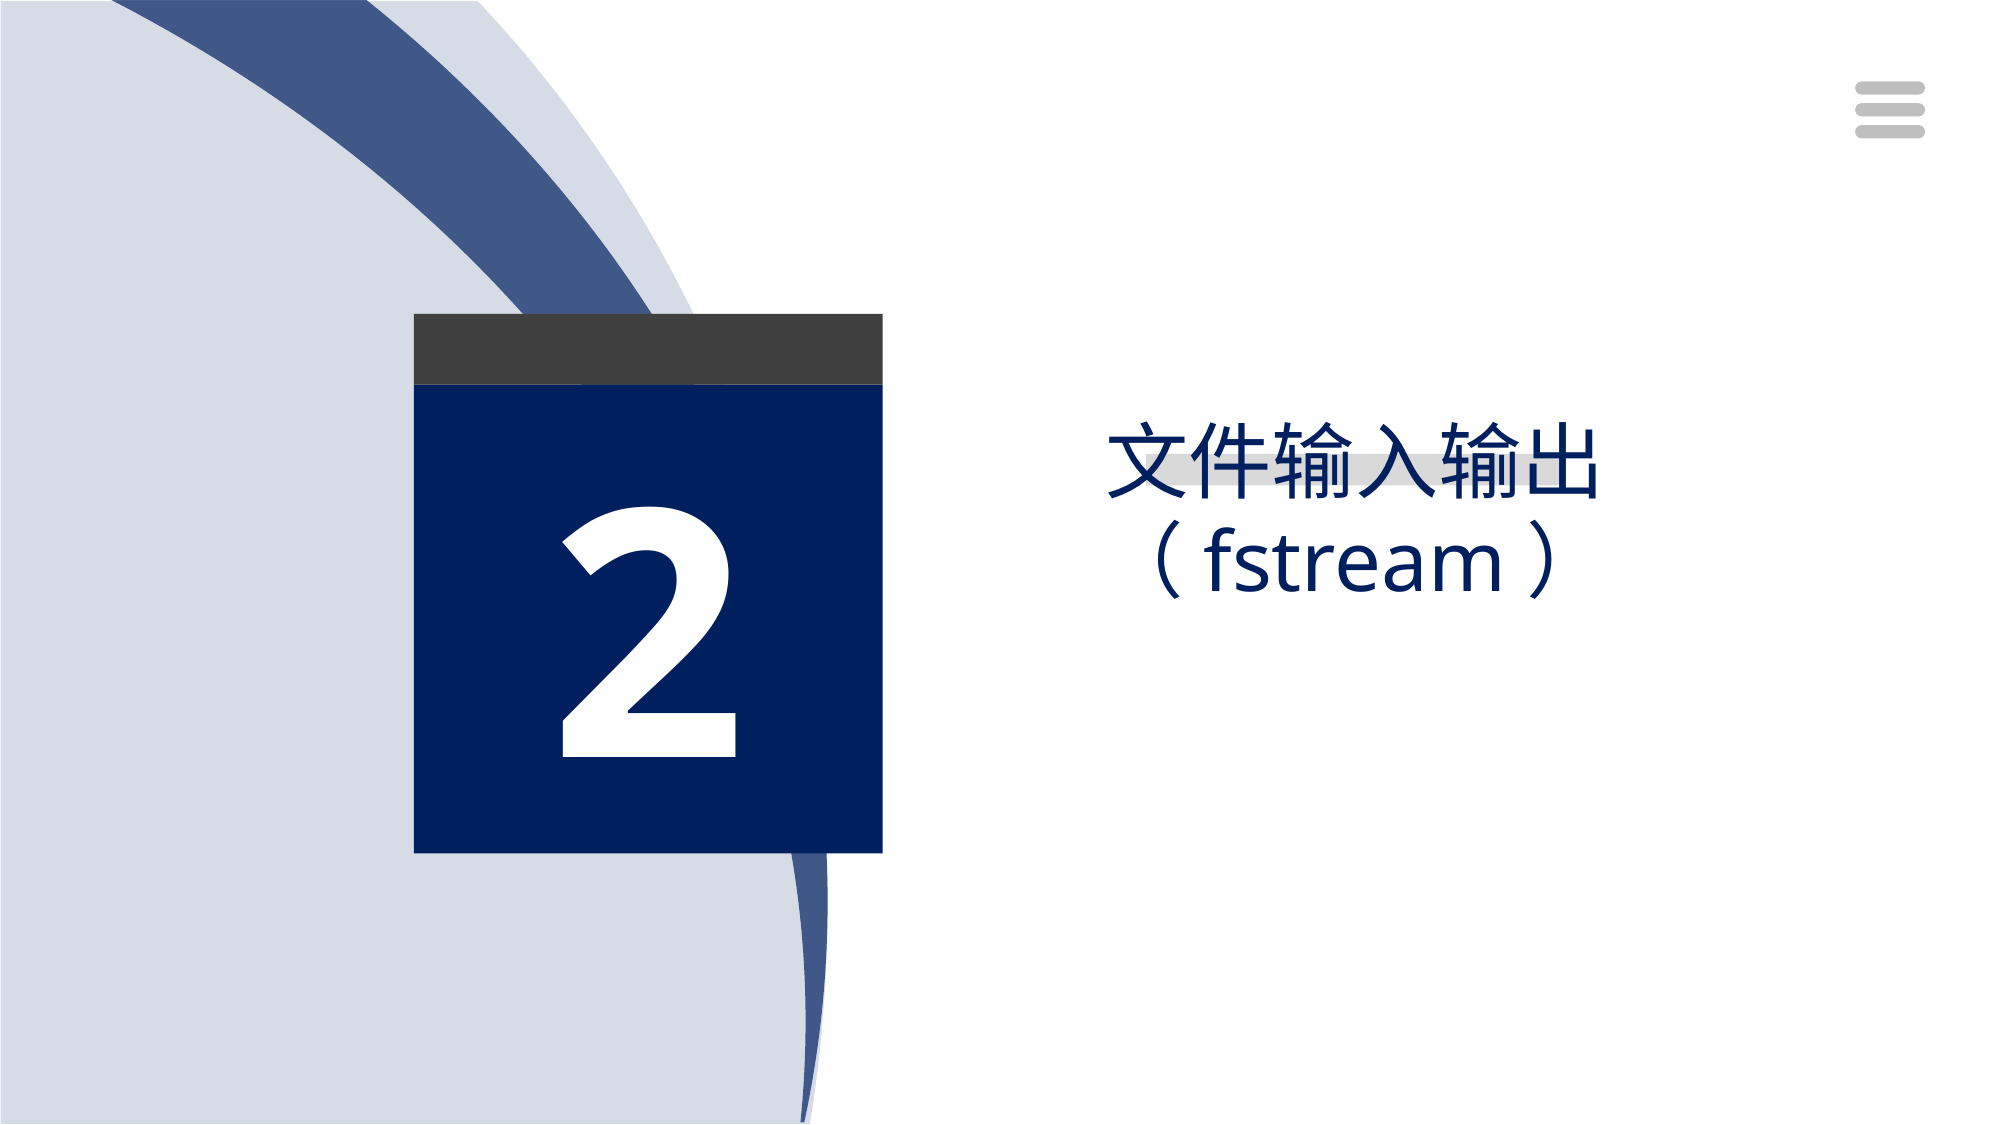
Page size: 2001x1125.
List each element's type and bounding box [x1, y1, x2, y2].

text_box [1061, 401, 1649, 619]
text_box [1855, 81, 1926, 139]
text_box [0, 0, 826, 1124]
text_box [111, 0, 652, 313]
text_box [413, 313, 883, 854]
text_box [791, 854, 828, 1123]
